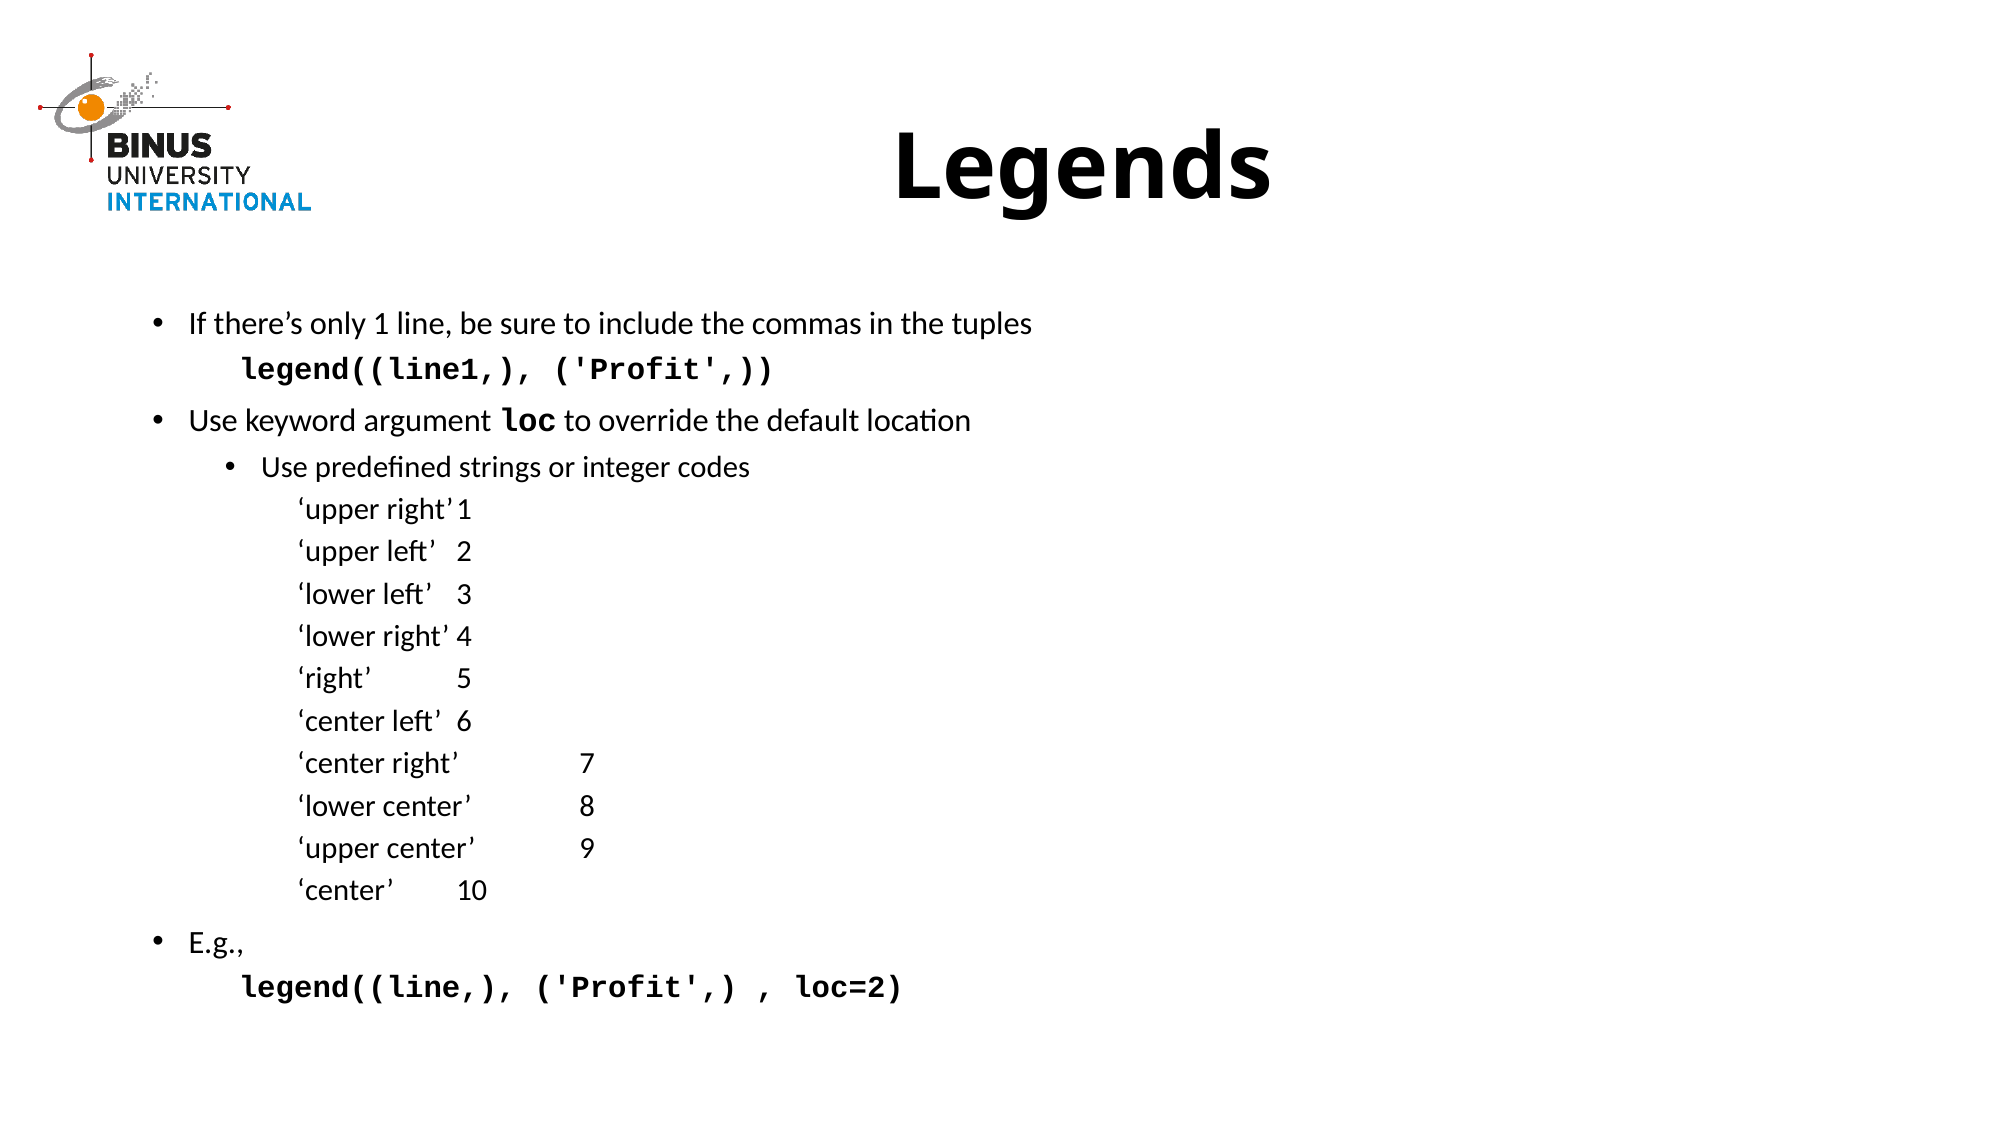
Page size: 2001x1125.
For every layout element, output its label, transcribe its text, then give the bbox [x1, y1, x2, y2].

title Legends [301, 59, 1863, 278]
picture [0, 0, 348, 269]
list If there’s only 1 line, be sure to include the commas in the tuples legend((line1,), ('Profit',)) Use keyword argument loc to override the default location Use predefined strings or integer codes ‘upper right’ 1 ‘upper left’ 2 ‘lower left’ 3 ‘lower right’ 4 ‘right’ 5 ‘center left’ 6 ‘center right’ 7 ‘lower center’ 8 ‘upper center’ 9 ‘center’ 10 E.g., legend((line,), ('Profit',) , loc=2) [137, 299, 1863, 1014]
